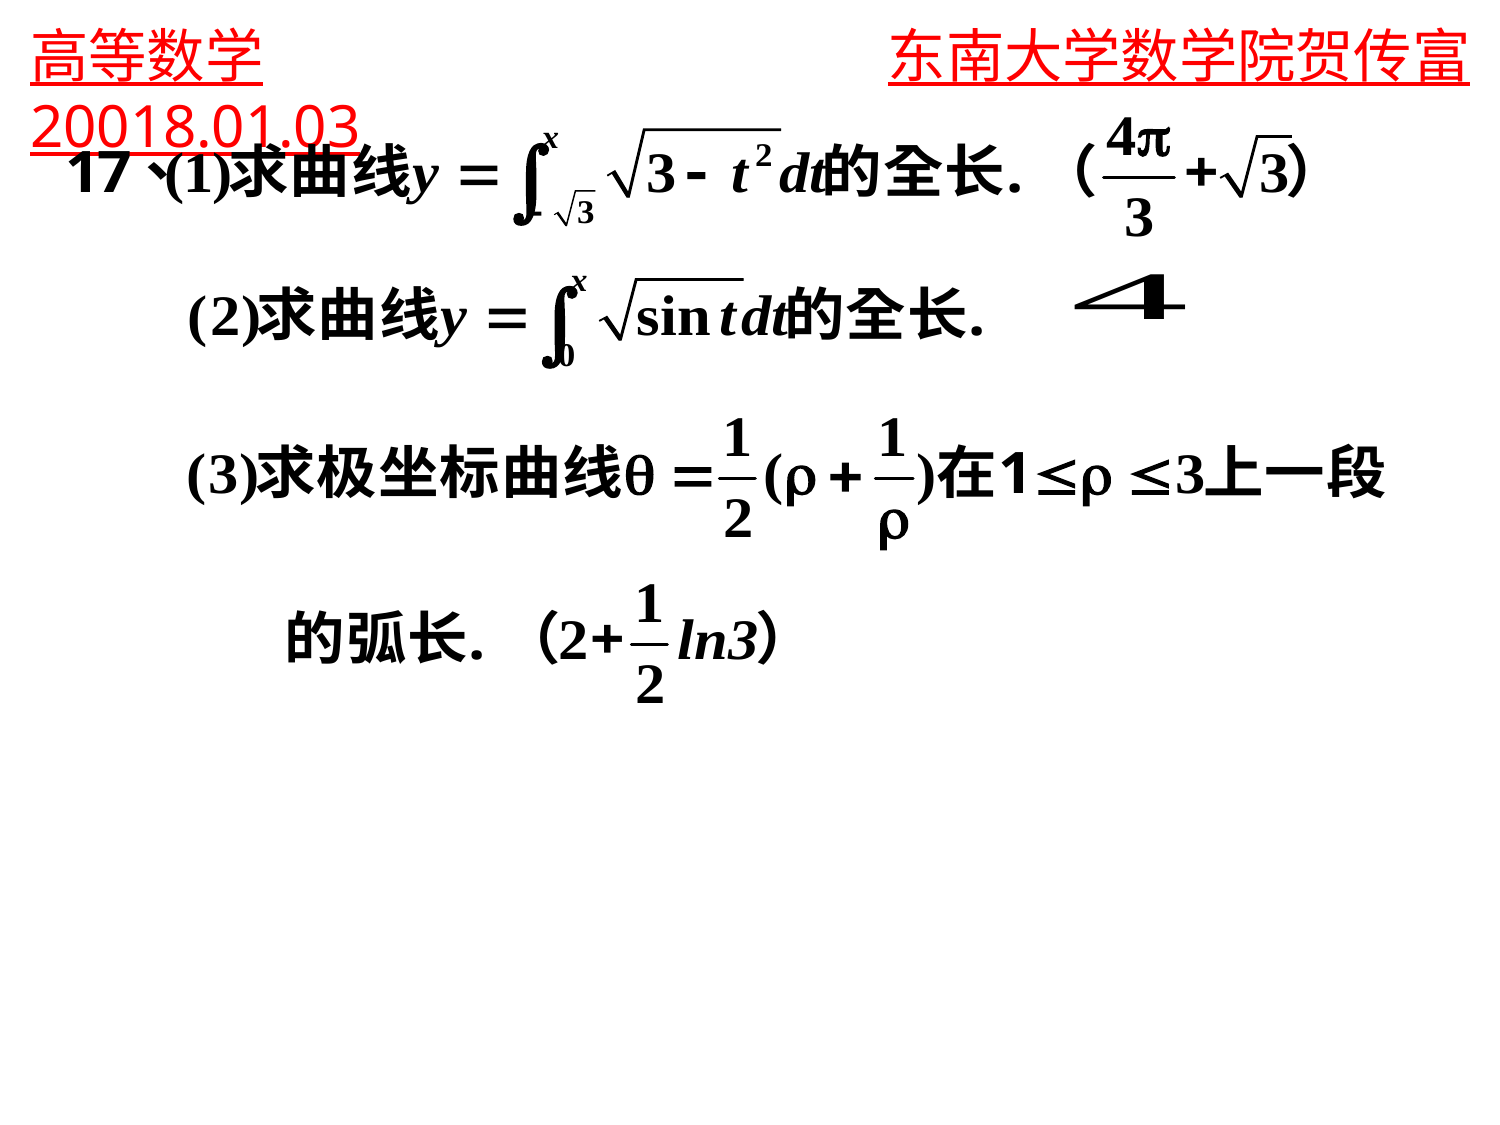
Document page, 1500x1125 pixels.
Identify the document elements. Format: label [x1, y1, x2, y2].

picture [61, 100, 1322, 378]
picture [161, 401, 1398, 717]
